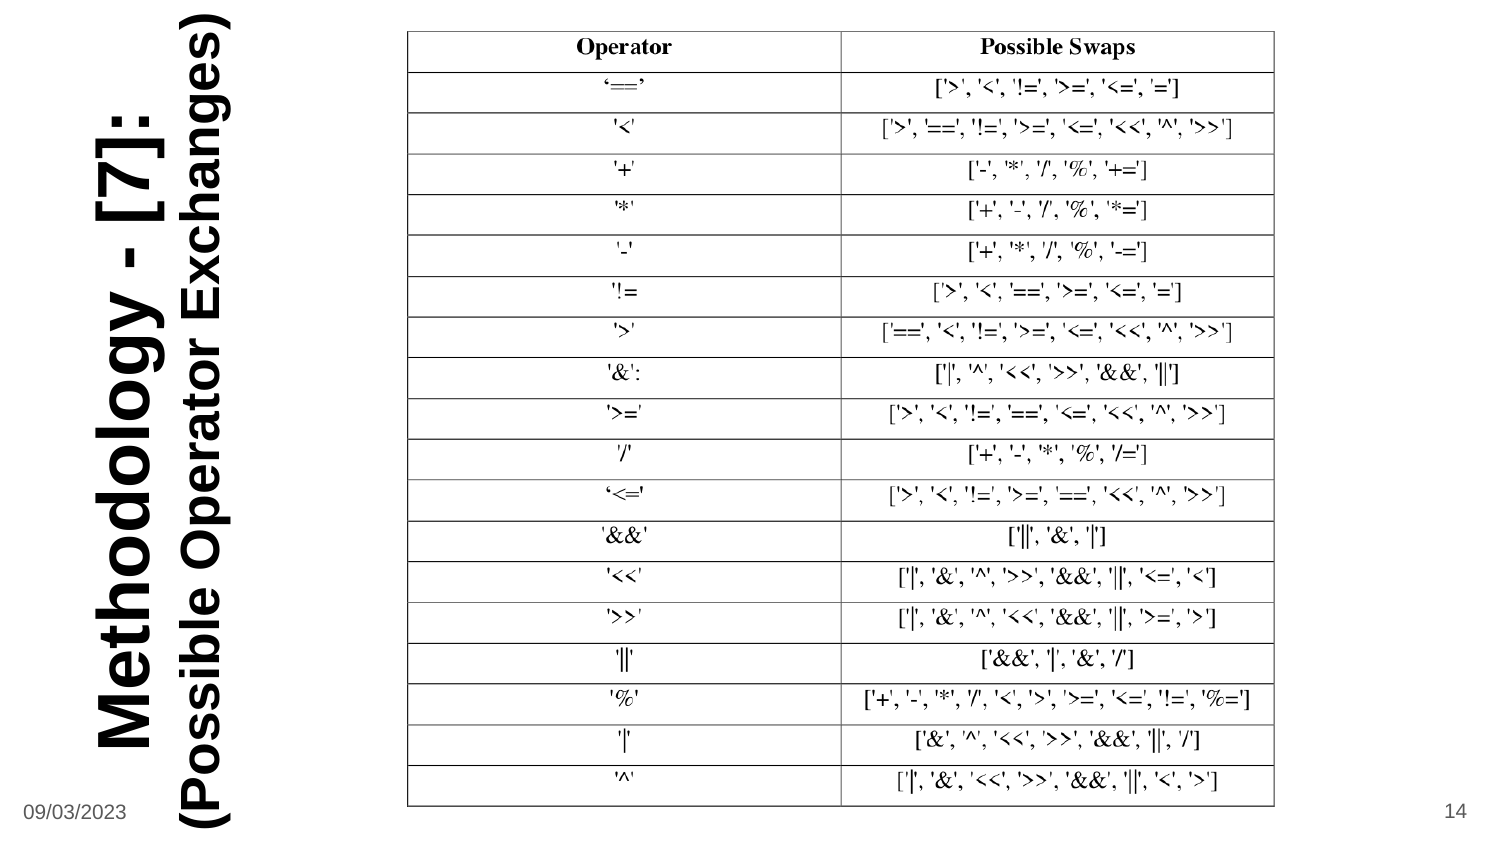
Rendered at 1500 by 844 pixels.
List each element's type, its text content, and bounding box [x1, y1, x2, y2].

title Methodology - [7]: (Possible Operator Exchanges) [60, 0, 290, 844]
slide_number 14 [1339, 777, 1483, 842]
picture [402, 24, 1281, 812]
